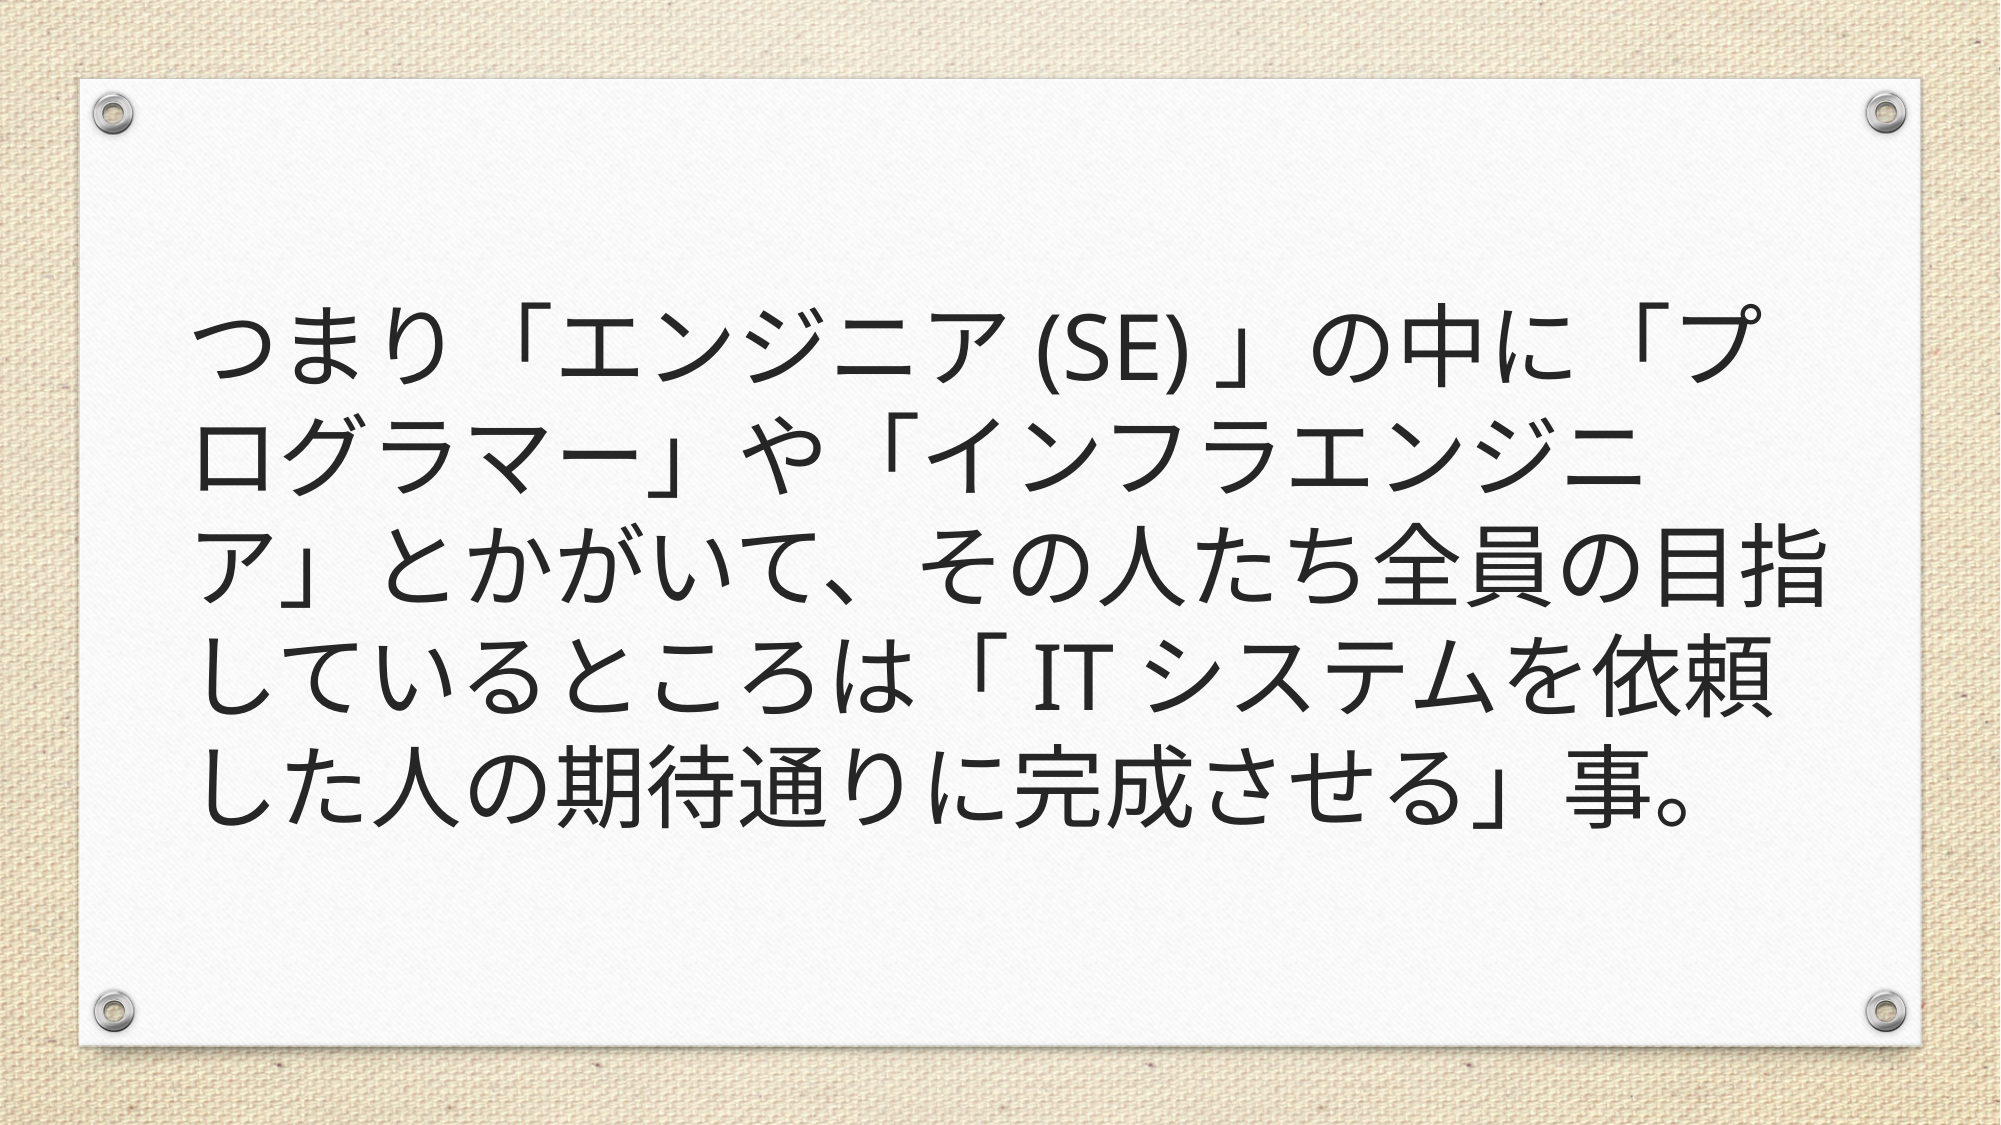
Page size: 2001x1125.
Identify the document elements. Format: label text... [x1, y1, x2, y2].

picture [0, 0, 2001, 1125]
title つまり「エンジニア(SE)」の中に「プログラマー」や「インフラエンジニア」とかがいて、その人たち全員の目指しているところは「ITシステムを依頼した人の期待通りに完成させる」事。 [172, 162, 1848, 966]
